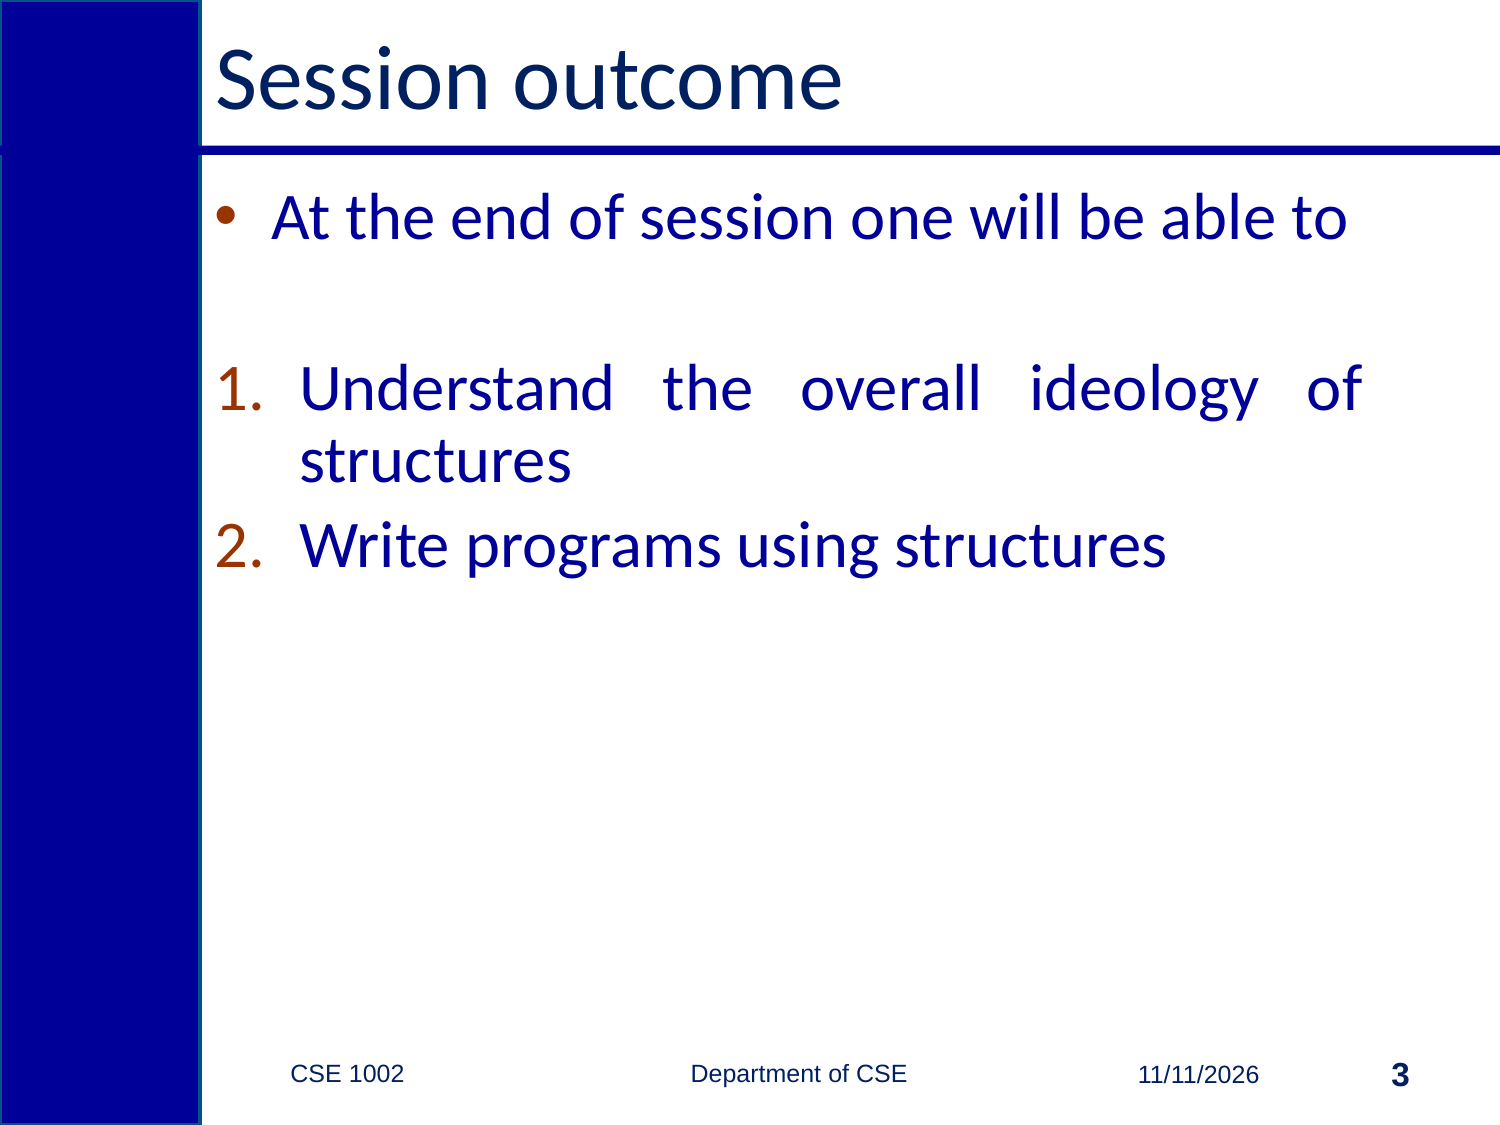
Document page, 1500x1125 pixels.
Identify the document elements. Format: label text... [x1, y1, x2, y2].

footer CSE 1002 Department of CSE [212, 1042, 988, 1103]
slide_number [1050, 1043, 1275, 1104]
slide_number 3 [1312, 1042, 1425, 1103]
title Session outcome [200, 0, 1471, 146]
list At the end of session one will be able to Understand the overall ideology of structures Write programs using structures [200, 174, 1425, 1005]
